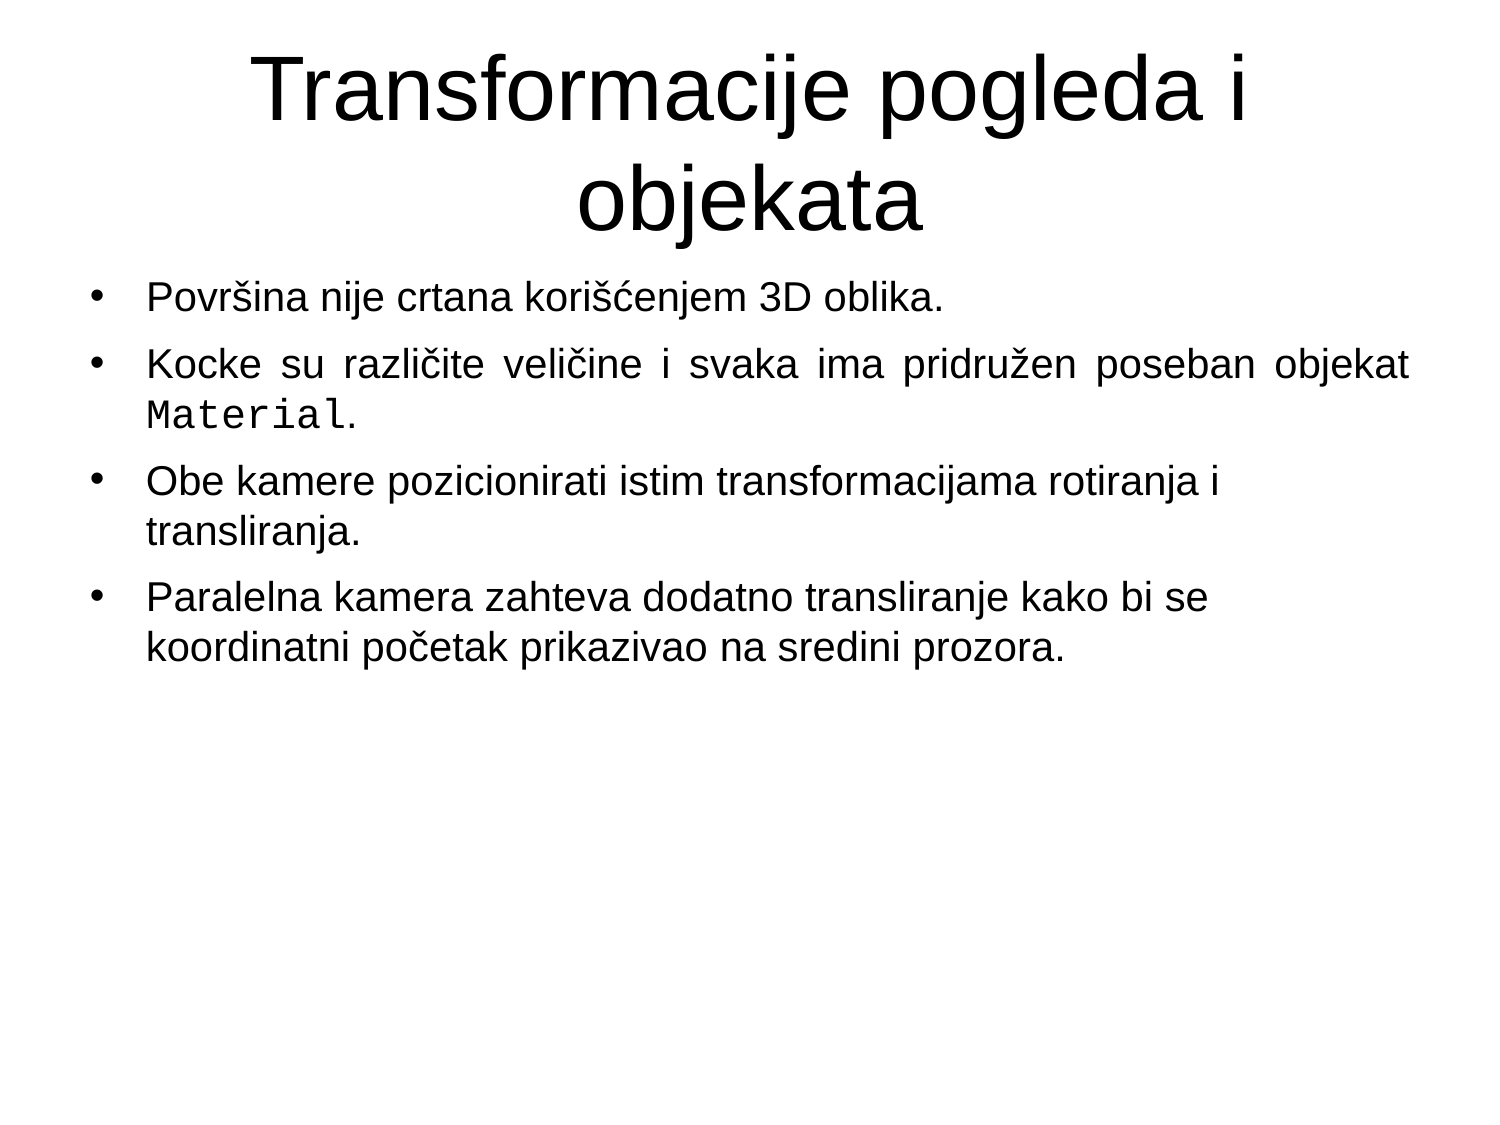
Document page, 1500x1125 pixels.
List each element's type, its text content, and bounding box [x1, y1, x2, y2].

title Transformacije pogleda i objekata [75, 45, 1425, 233]
list Površina nije crtana korišćenjem 3D oblika. Kocke su različite veličine i svaka ima pridružen poseban objekat Material. Obe kamere pozicionirati istim transformacijama rotiranja i transliranja. Paralelna kamera zahteva dodatno transliranje kako bi se koordinatni početak prikazivao na sredini prozora. [75, 262, 1425, 1075]
